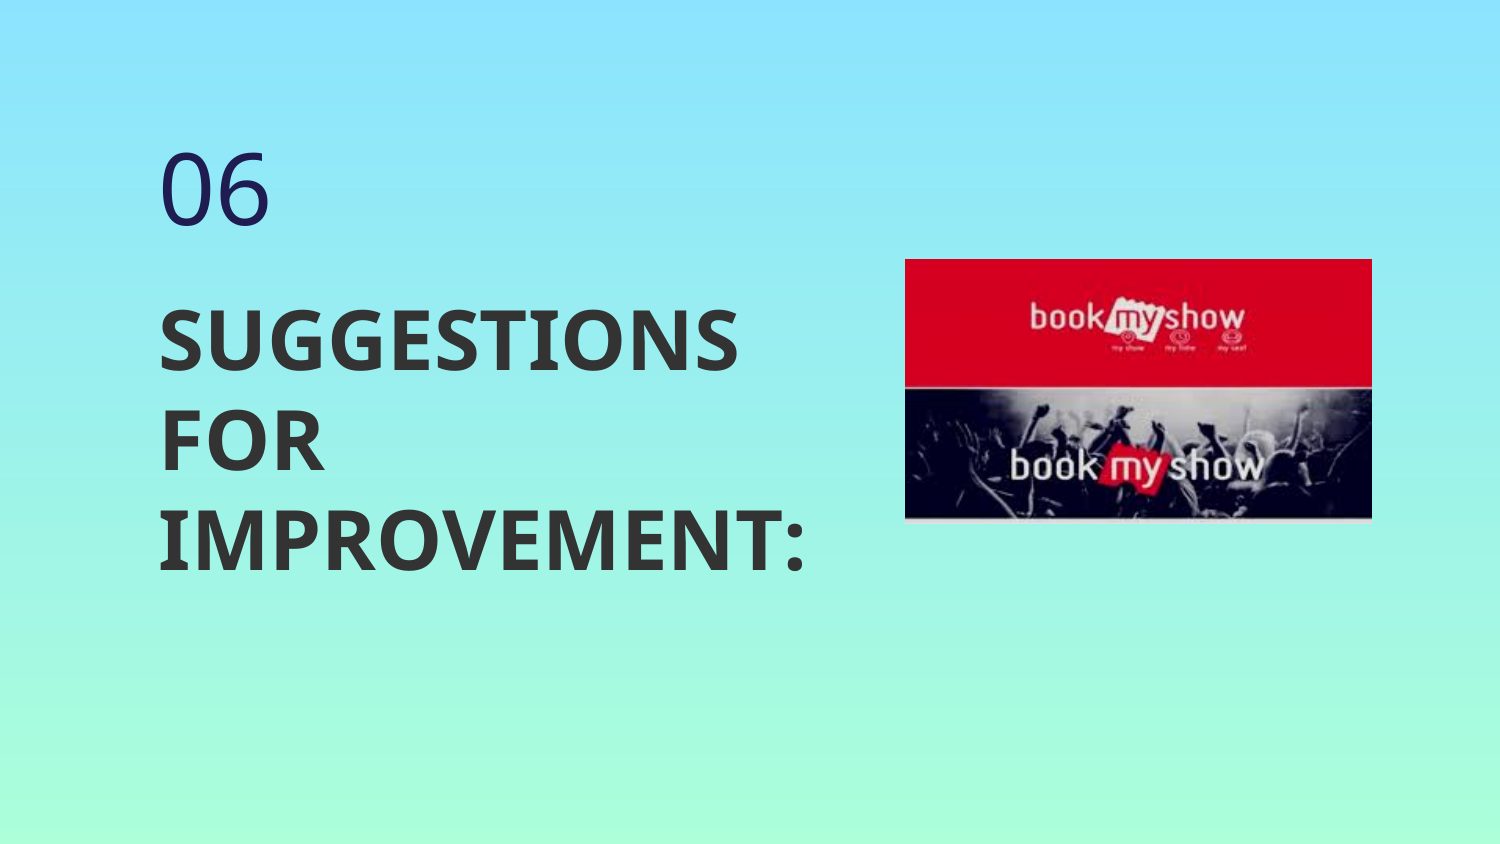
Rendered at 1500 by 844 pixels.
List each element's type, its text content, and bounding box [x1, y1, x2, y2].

picture [905, 259, 1372, 525]
title 06 [143, 129, 320, 260]
title SUGGESTIONS FOR IMPROVEMENT: [143, 306, 892, 668]
